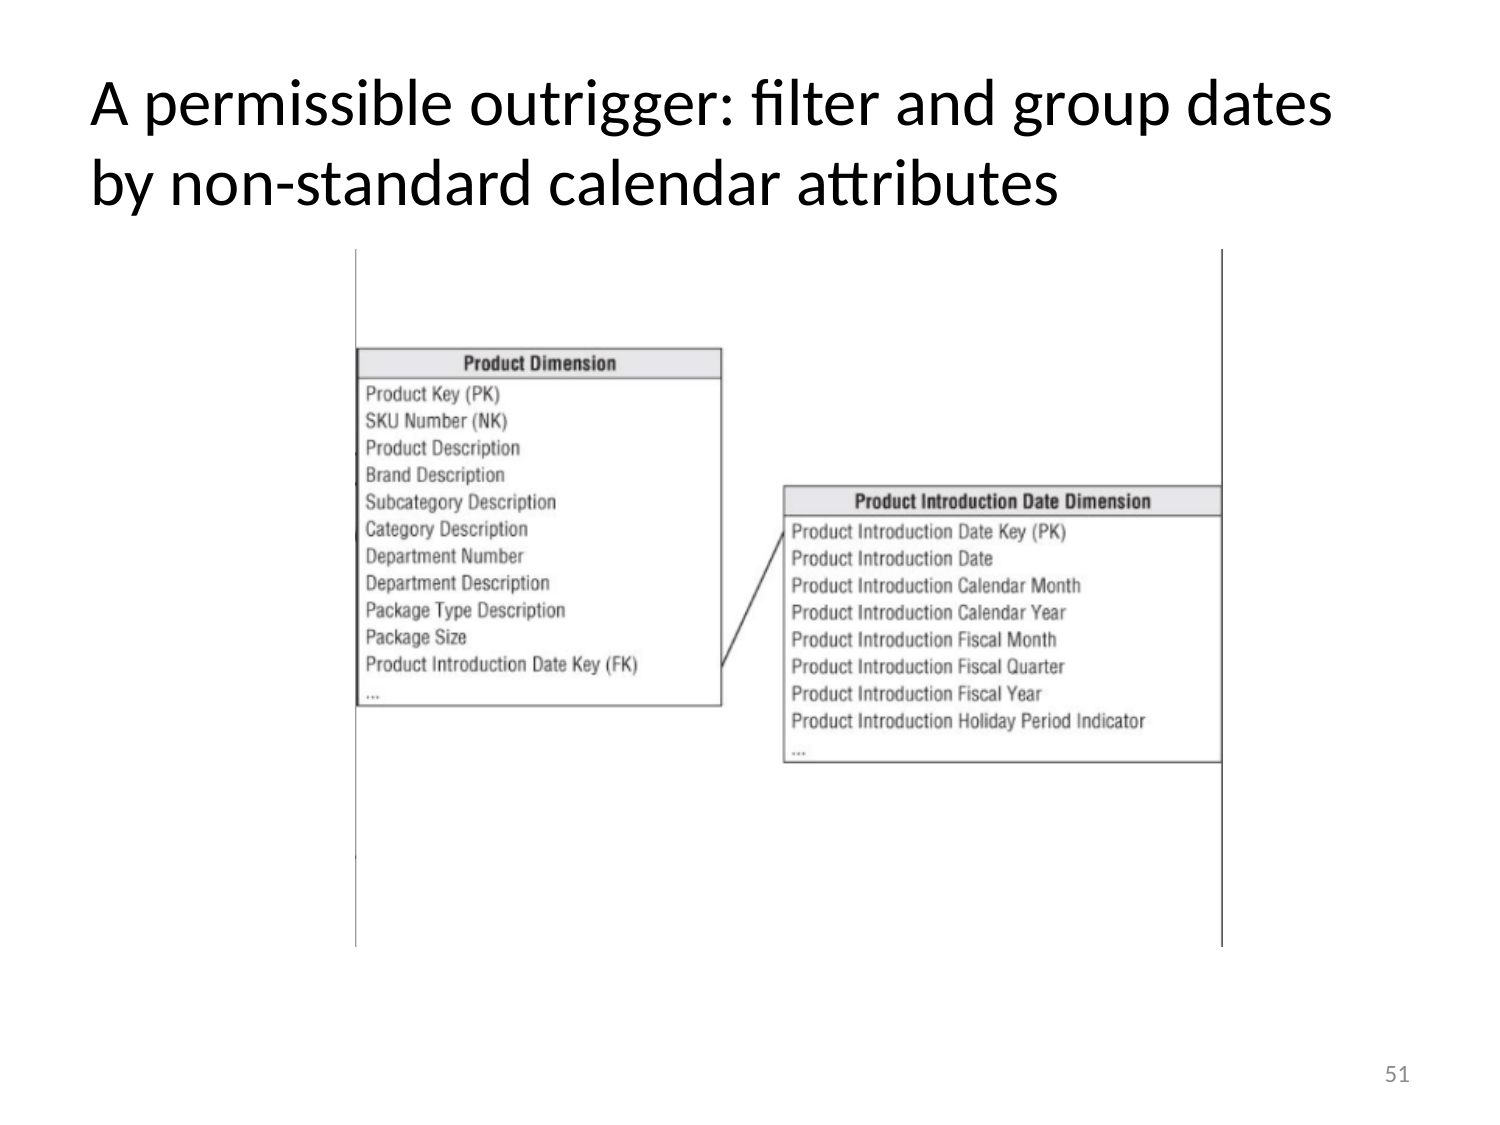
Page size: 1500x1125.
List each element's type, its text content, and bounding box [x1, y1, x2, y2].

title A permissible outrigger: filter and group dates by non-standard calendar attributes [75, 45, 1425, 233]
slide_number 51 [1074, 1042, 1425, 1103]
picture [355, 248, 1223, 947]
